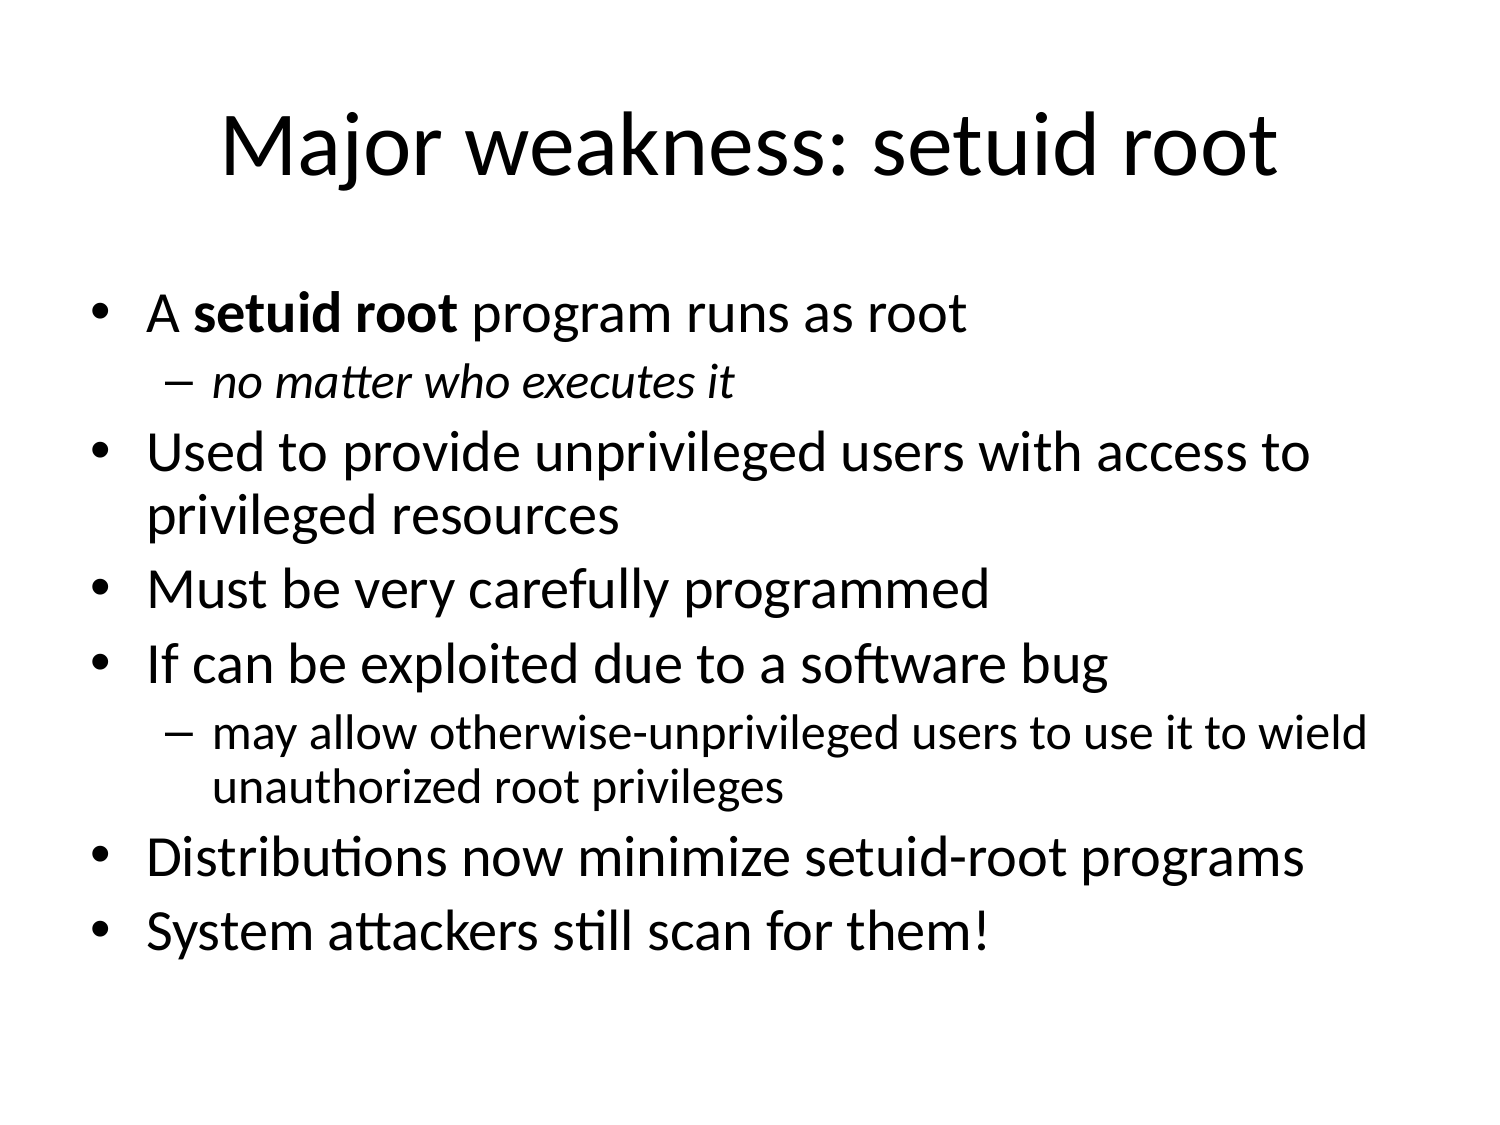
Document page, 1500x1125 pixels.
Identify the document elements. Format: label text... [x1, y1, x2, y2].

title Major weakness: setuid root [75, 45, 1425, 233]
list A setuid root program runs as root no matter who executes it Used to provide unprivileged users with access to privileged resources Must be very carefully programmed If can be exploited due to a software bug may allow otherwise-unprivileged users to use it to wield unauthorized root privileges Distributions now minimize setuid-root programs System attackers still scan for them! [75, 275, 1425, 1025]
